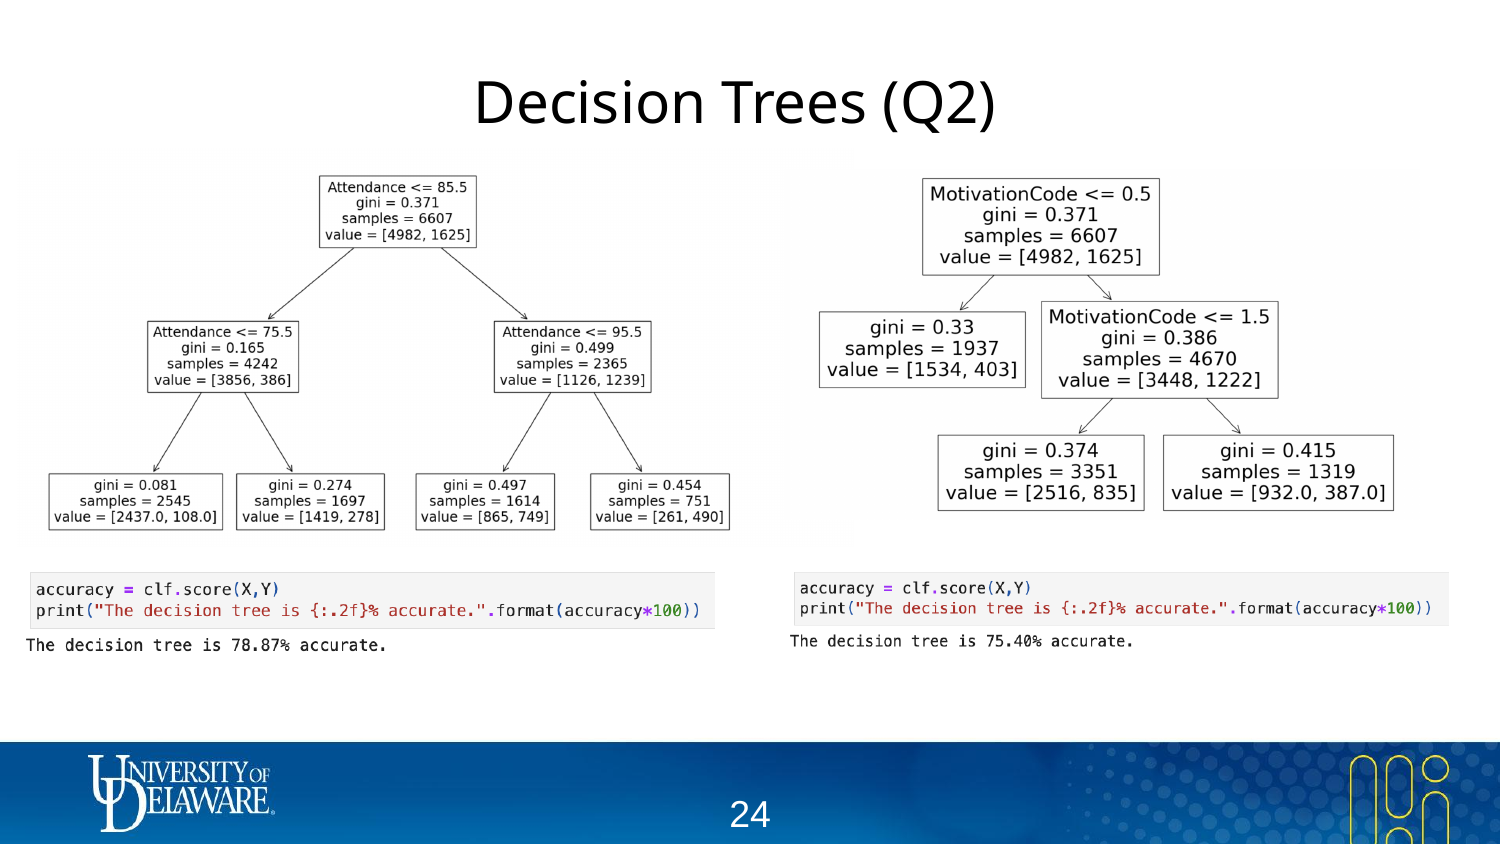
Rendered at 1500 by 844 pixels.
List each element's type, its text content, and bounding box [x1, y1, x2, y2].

picture [0, 0, 1500, 844]
slide_number ‹#› [575, 782, 925, 828]
title Decision Trees (Q2) [60, 39, 1411, 161]
